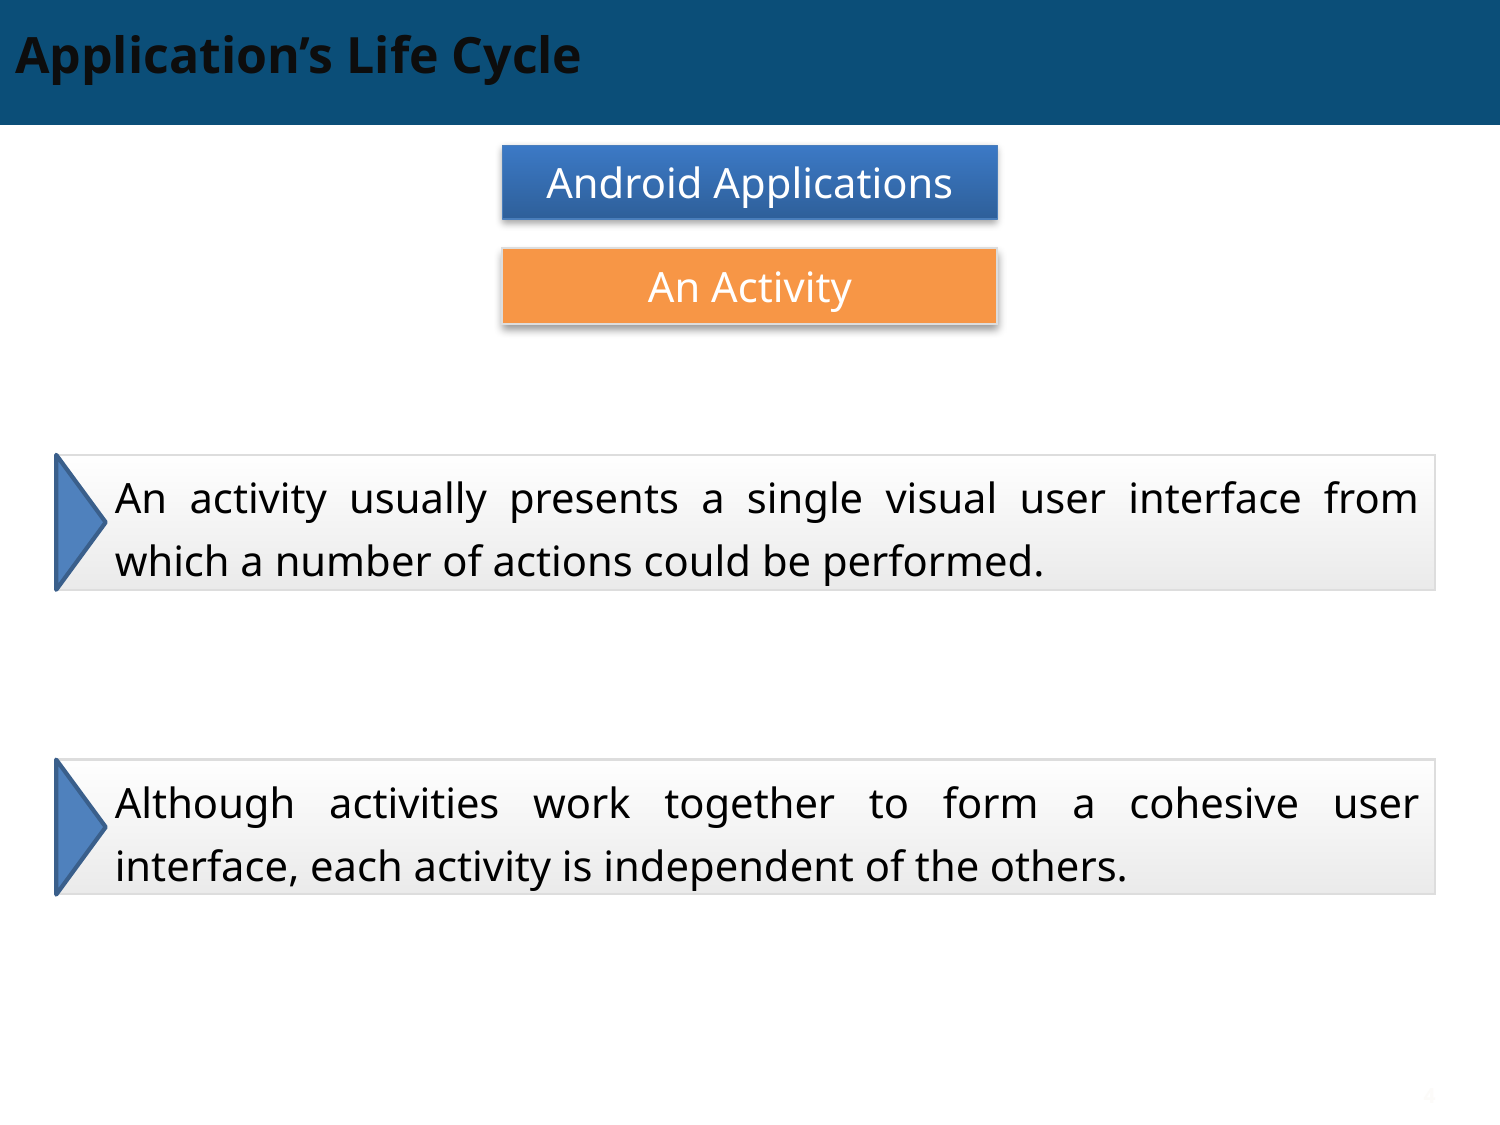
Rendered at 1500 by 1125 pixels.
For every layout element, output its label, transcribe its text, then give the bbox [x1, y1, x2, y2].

title Application’s Life Cycle [0, 21, 1351, 86]
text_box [54, 759, 1436, 895]
text_box An Activity [502, 247, 998, 324]
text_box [54, 454, 1436, 590]
text_box Android Applications [502, 145, 998, 220]
